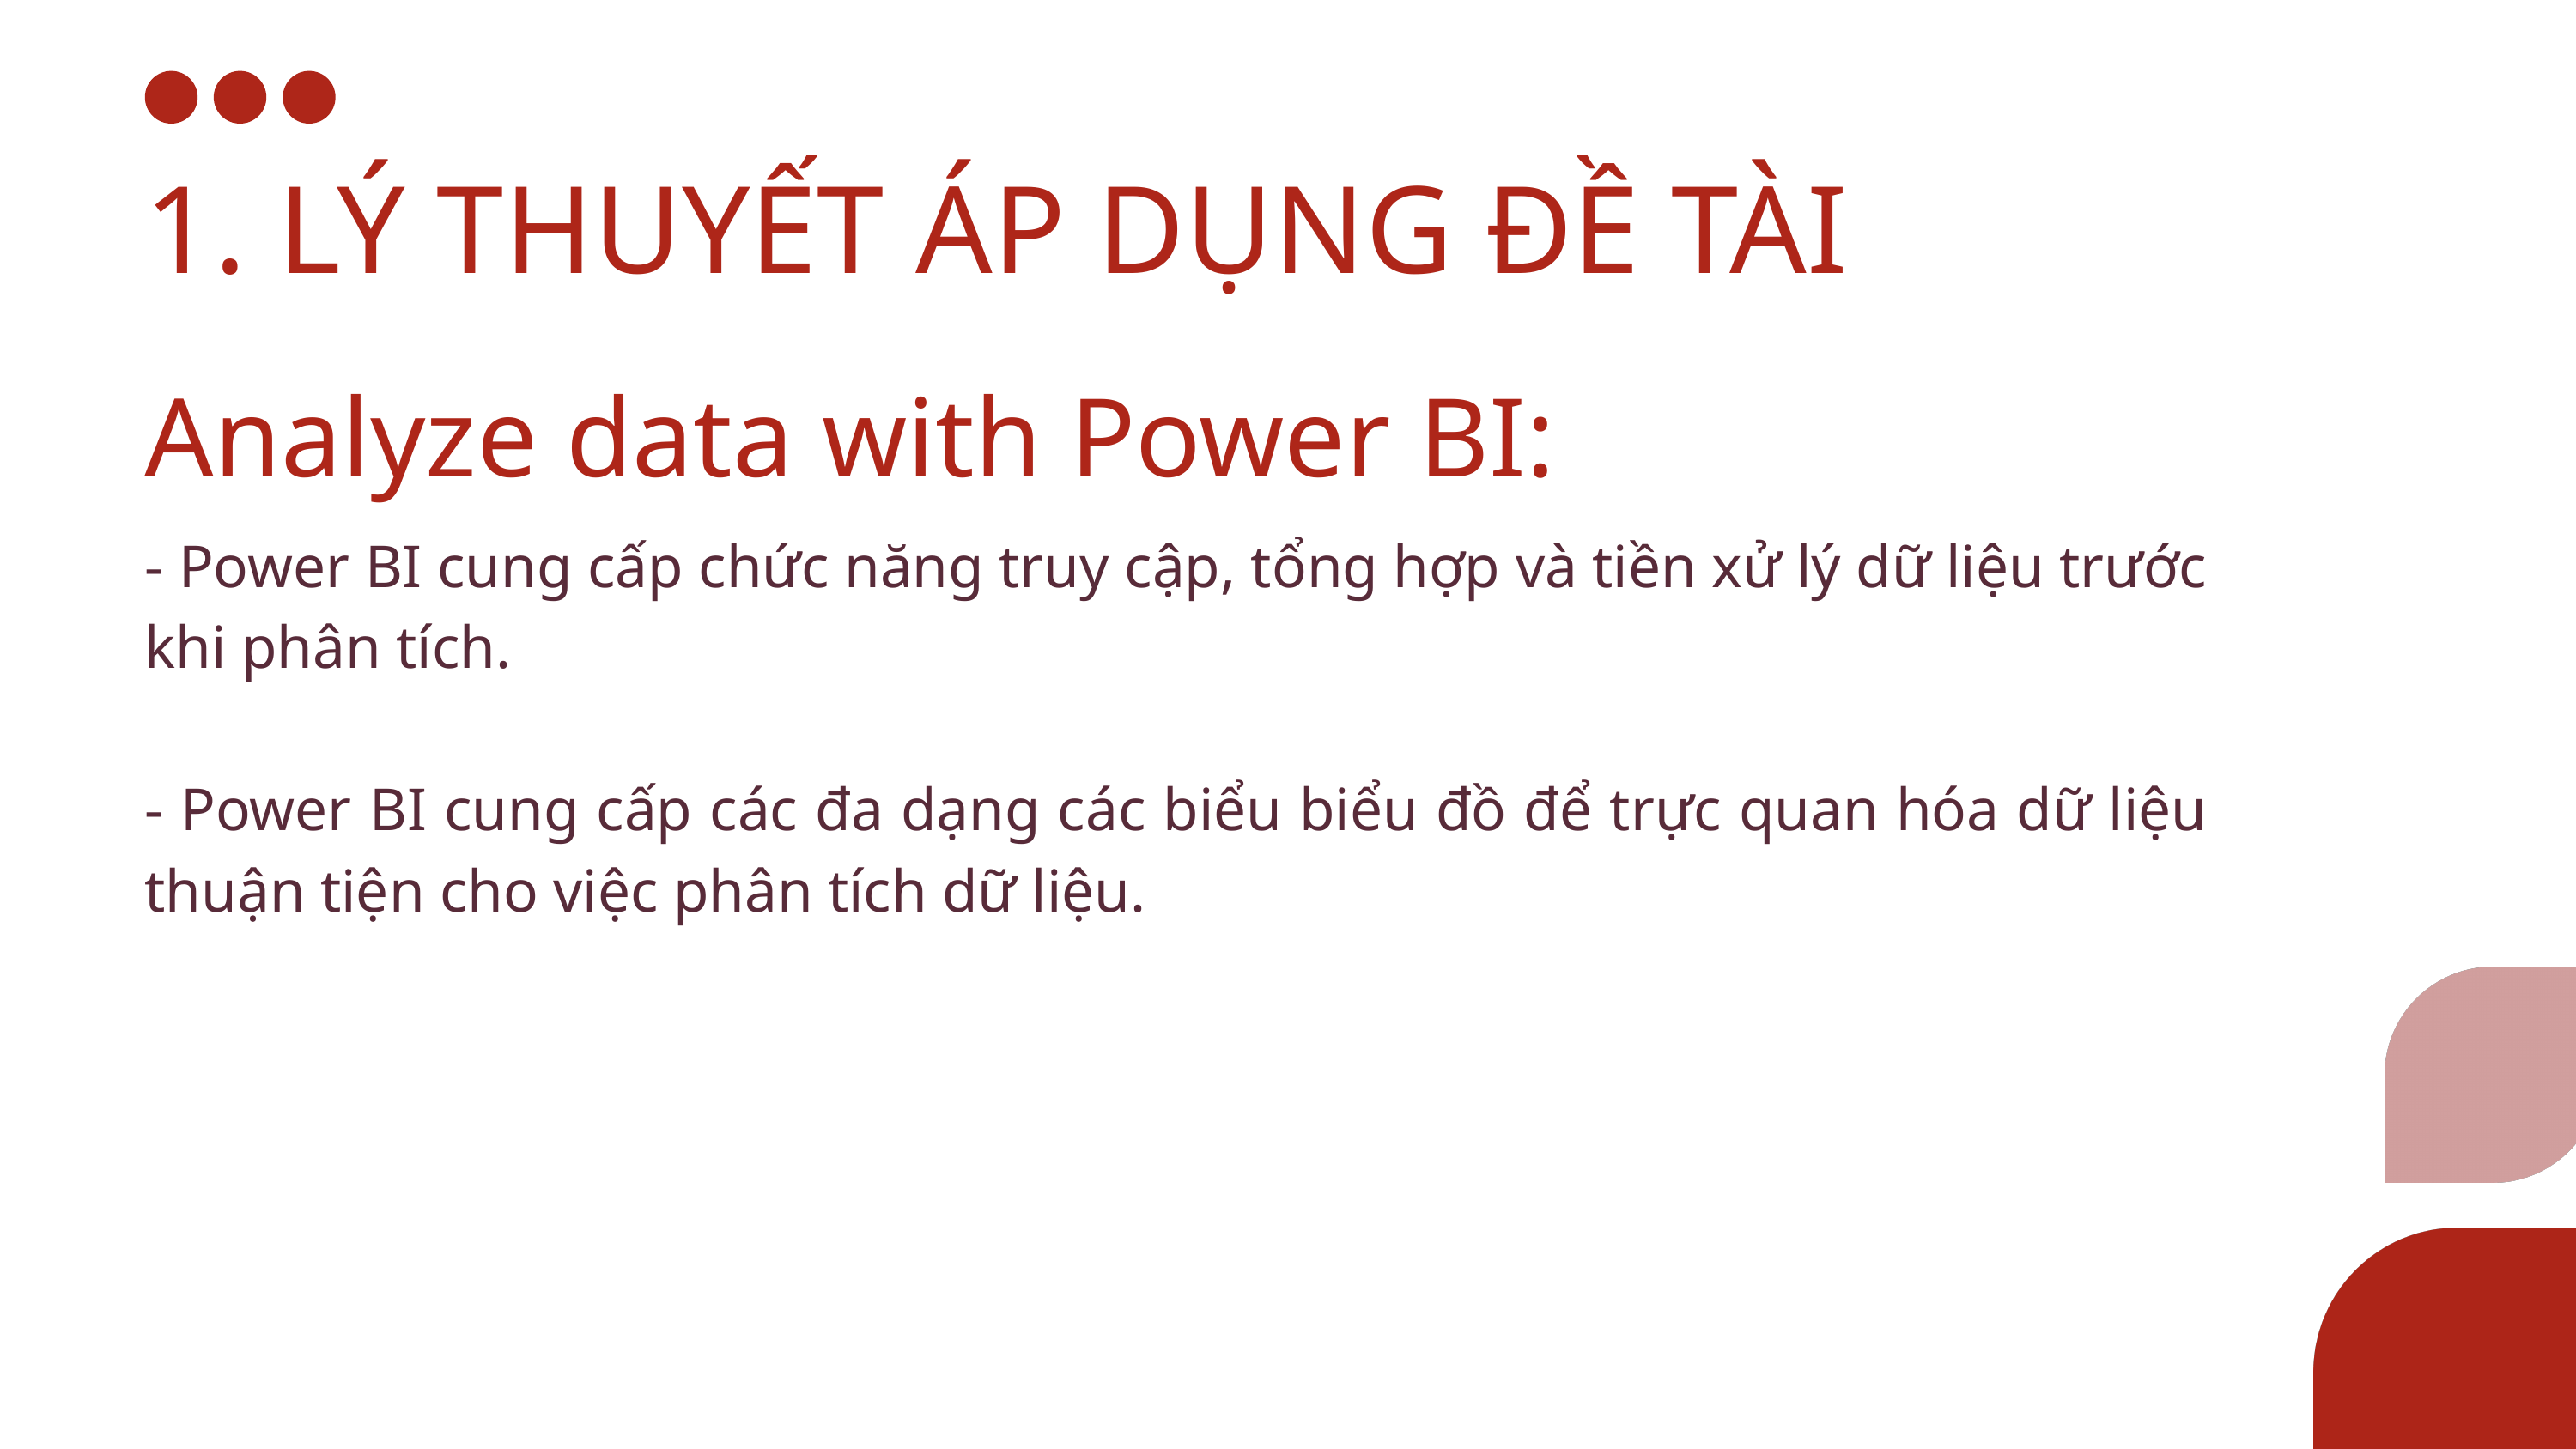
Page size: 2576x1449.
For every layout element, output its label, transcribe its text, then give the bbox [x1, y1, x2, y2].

text_box Analyze data with Power BI: [144, 317, 1999, 499]
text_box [144, 70, 2125, 308]
text_box [2313, 1228, 2576, 1449]
text_box - Power BI cung cấp chức năng truy cập, tổng hợp và tiền xử lý dữ liệu trước khi phân tích. - Power BI cung cấp các đa dạng các biểu biểu đồ để trực quan hóa dữ liệu thuận tiện cho việc phân tích dữ liệu. [144, 518, 2210, 924]
text_box [2385, 967, 2576, 1183]
